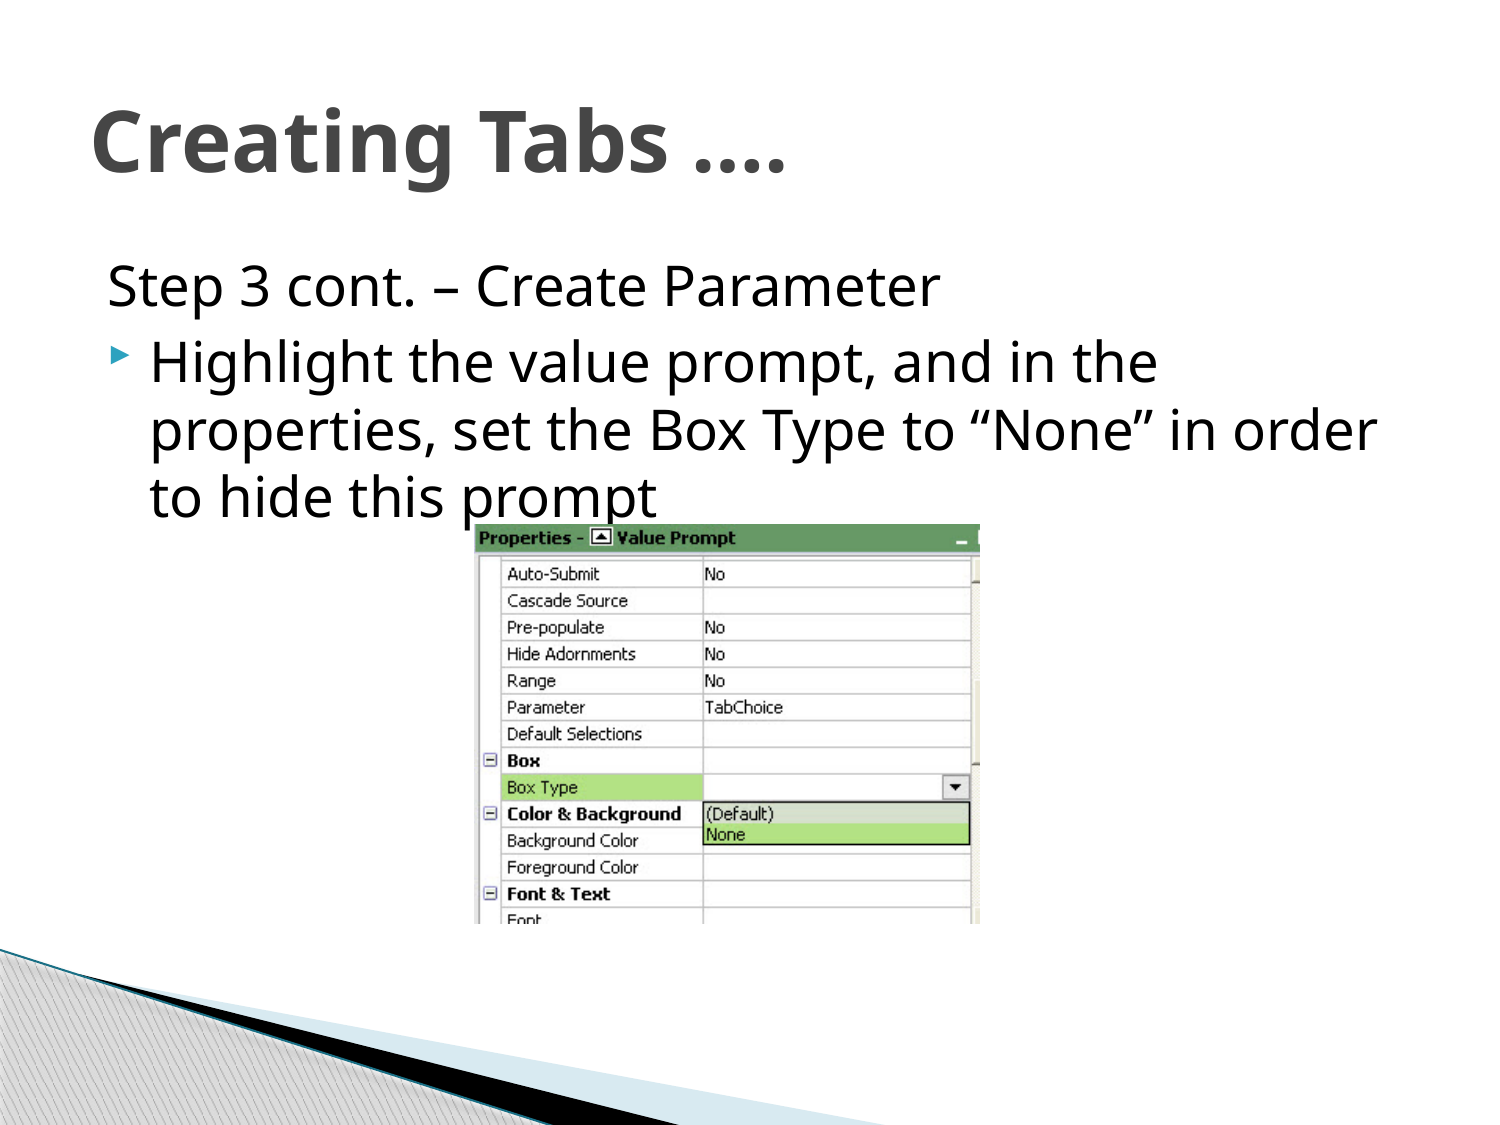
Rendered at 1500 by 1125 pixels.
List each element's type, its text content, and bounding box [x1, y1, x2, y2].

list Step 3 cont. – Create Parameter Highlight the value prompt, and in the properties, set the Box Type to “None” in order to hide this prompt [75, 243, 1425, 986]
title Creating Tabs …. [75, 45, 1425, 233]
picture [474, 524, 980, 924]
